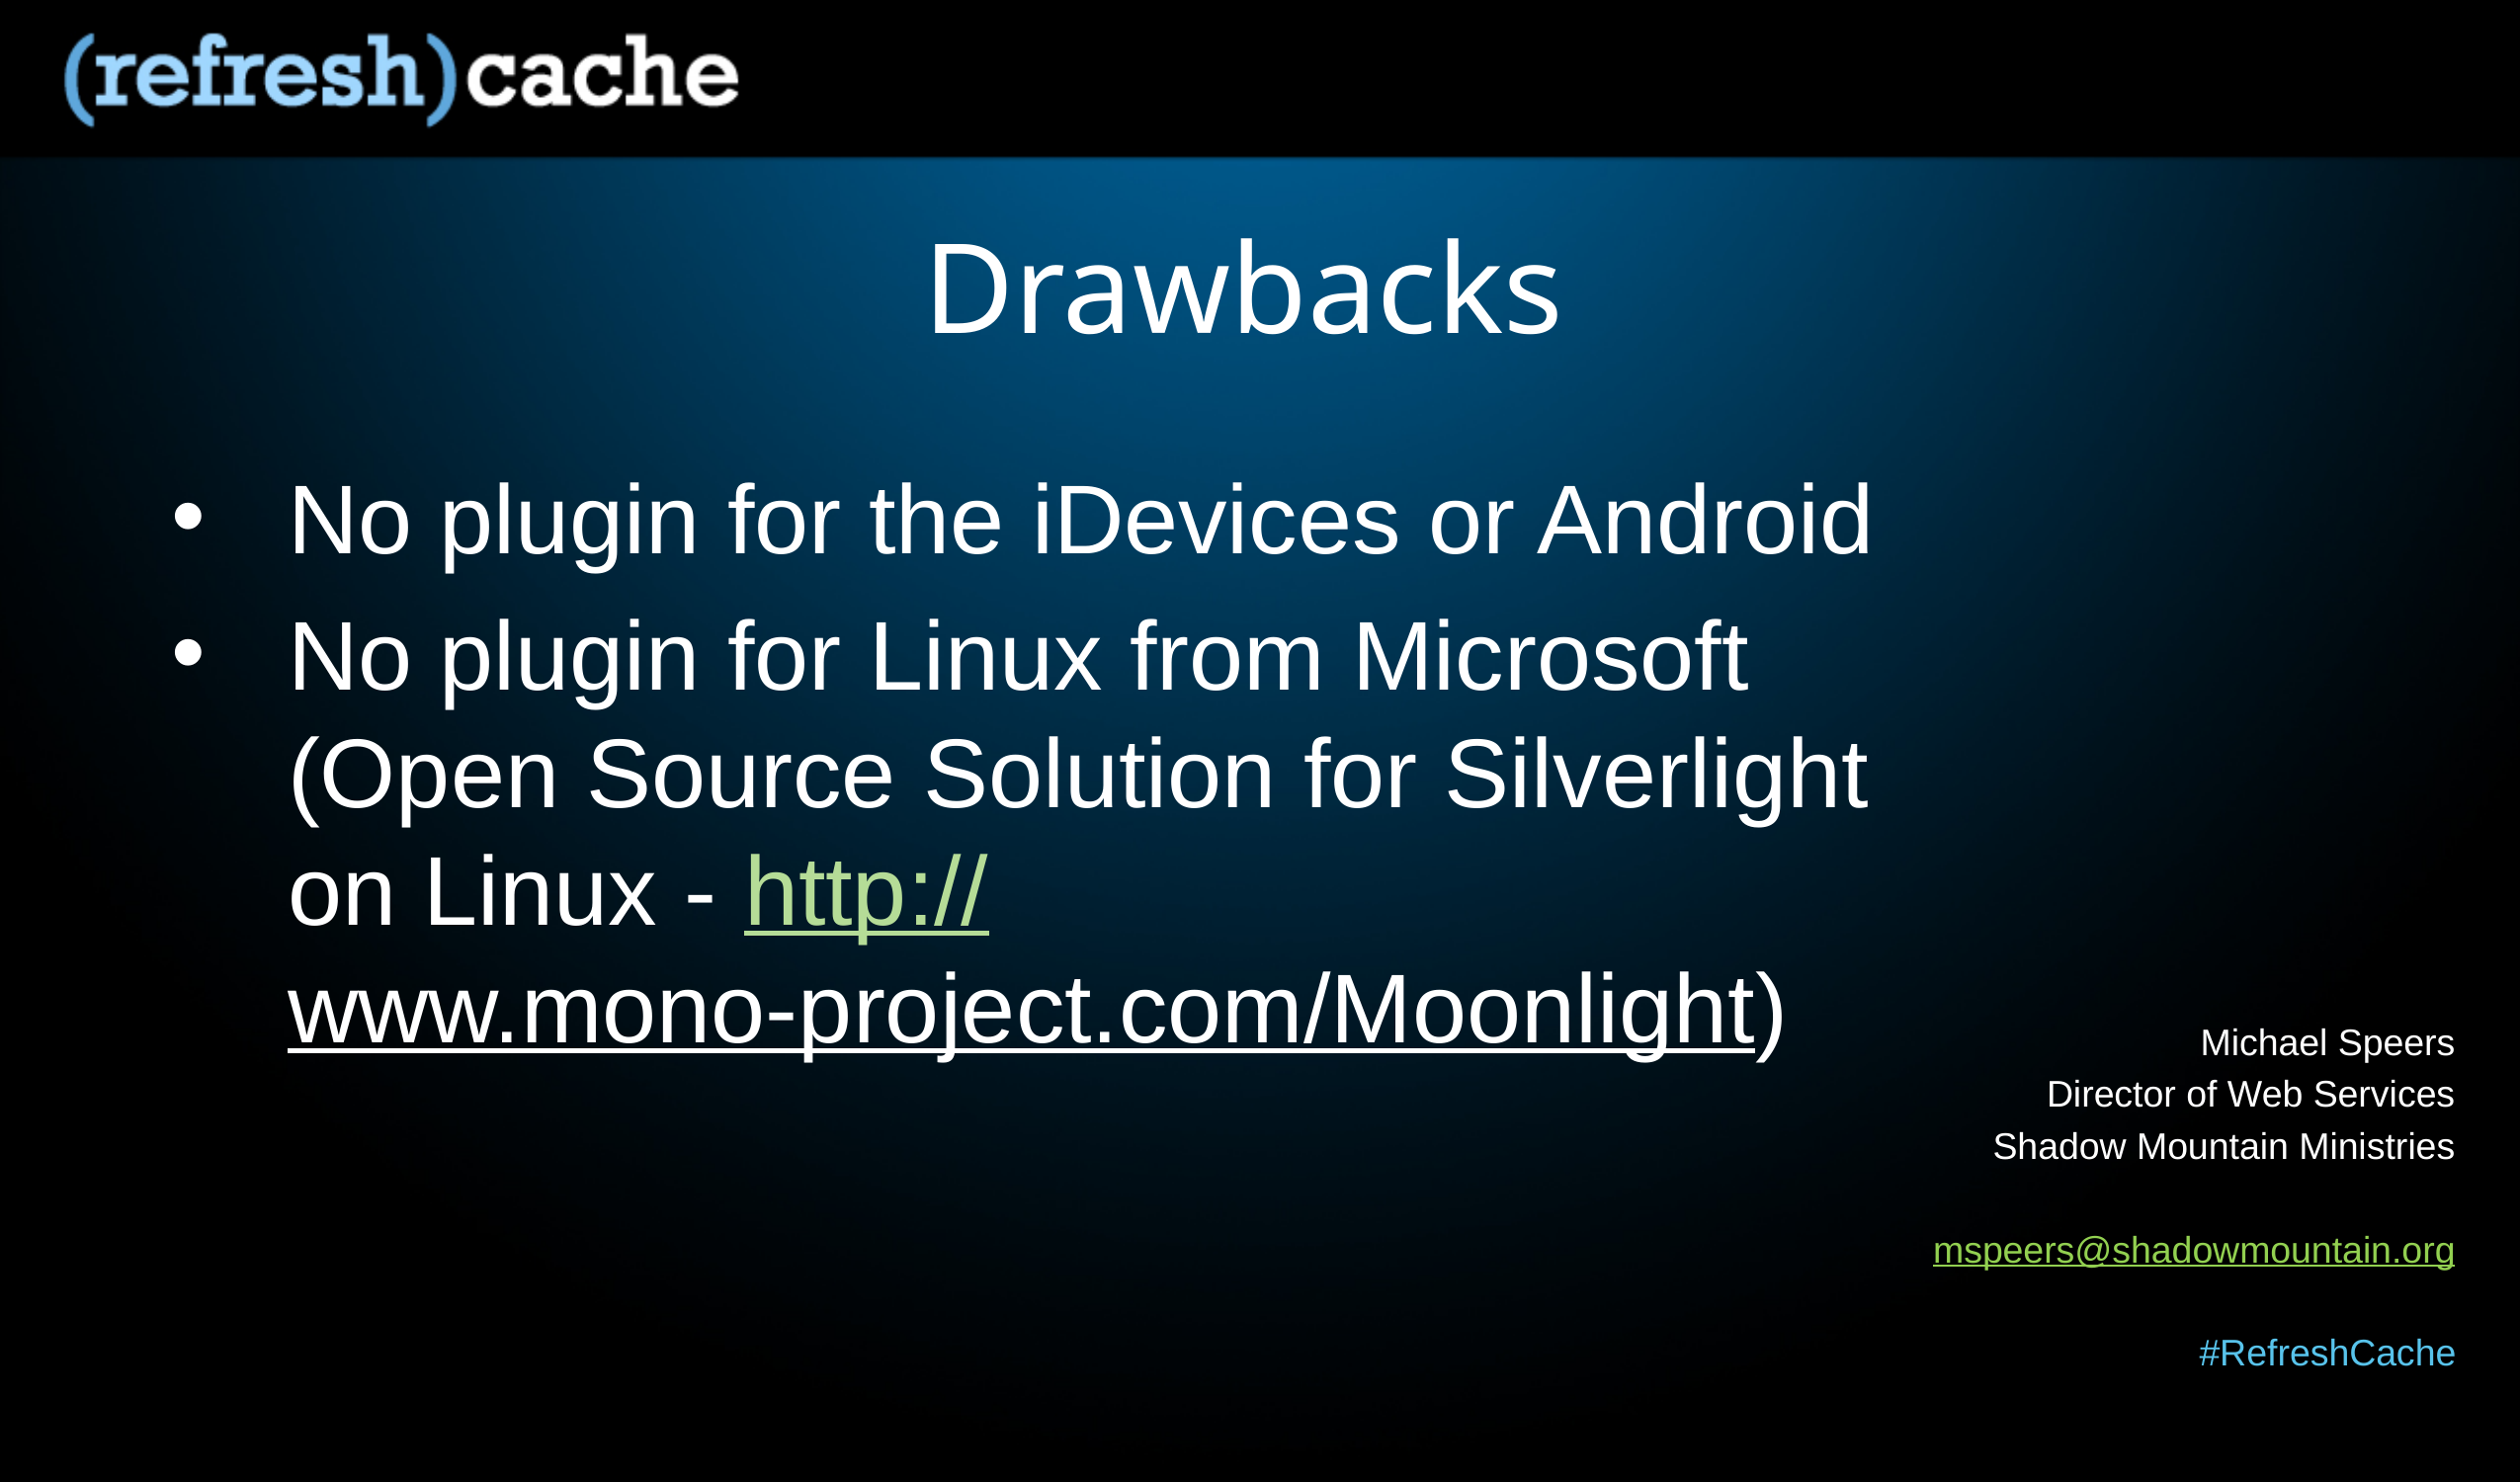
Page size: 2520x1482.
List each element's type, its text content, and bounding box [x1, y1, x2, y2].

title Drawbacks [172, 198, 2315, 370]
list Michael Speers Director of Web Services Shadow Mountain Ministries mspeers@shadowmountain.org [1687, 1006, 2478, 1322]
subtitle No plugin for the iDevices or Android No plugin for Linux from Microsoft (Open Source Solution for Silverlight on Linux - http://www.mono-project.com/Moonlight) [148, 445, 1912, 1186]
picture [0, 0, 2520, 1482]
